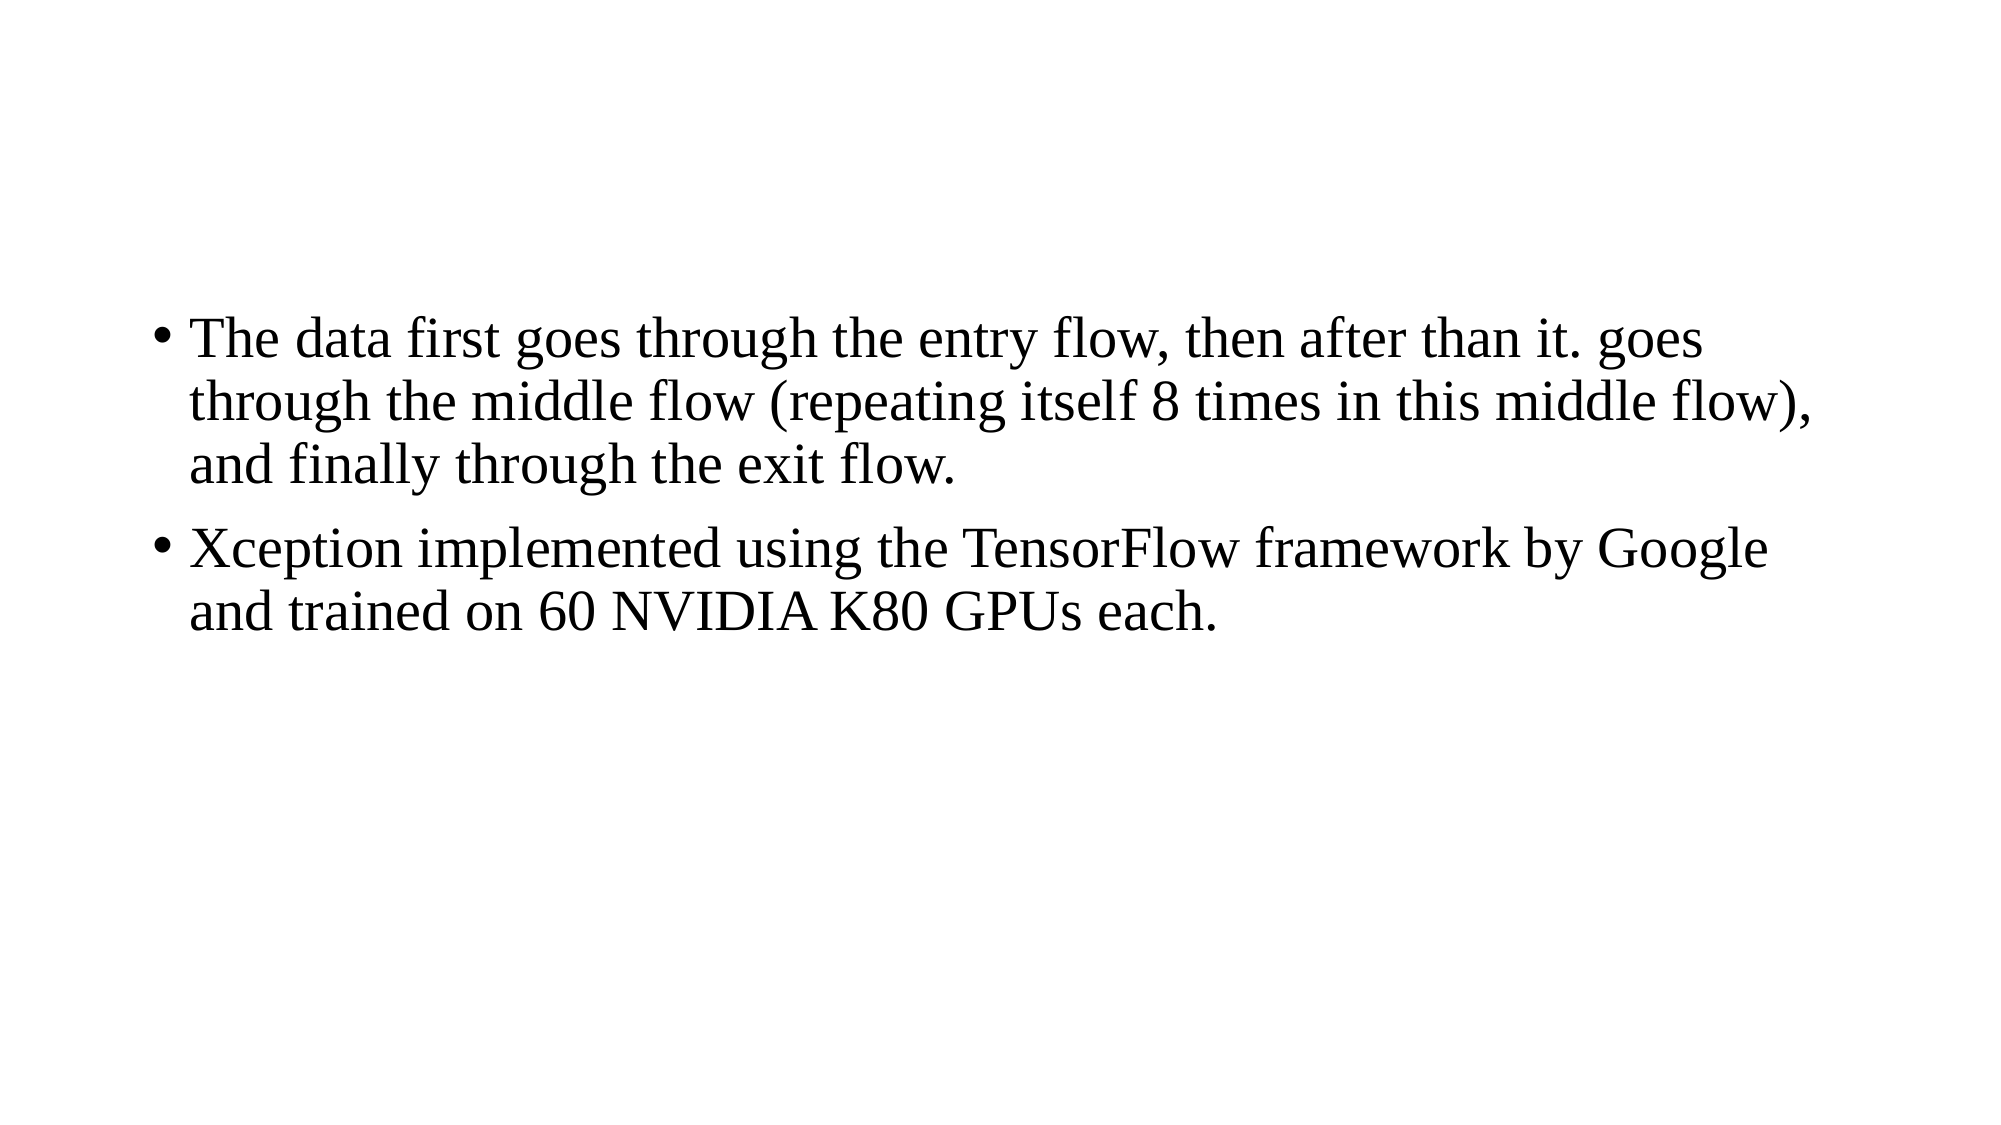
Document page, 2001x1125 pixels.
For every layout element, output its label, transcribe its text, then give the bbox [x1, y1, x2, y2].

list The data first goes through the entry flow, then after than it. goes through the middle flow (repeating itself 8 times in this middle flow), and finally through the exit flow. Xception implemented using the TensorFlow framework by Google and trained on 60 NVIDIA K80 GPUs each. [137, 299, 1863, 1014]
